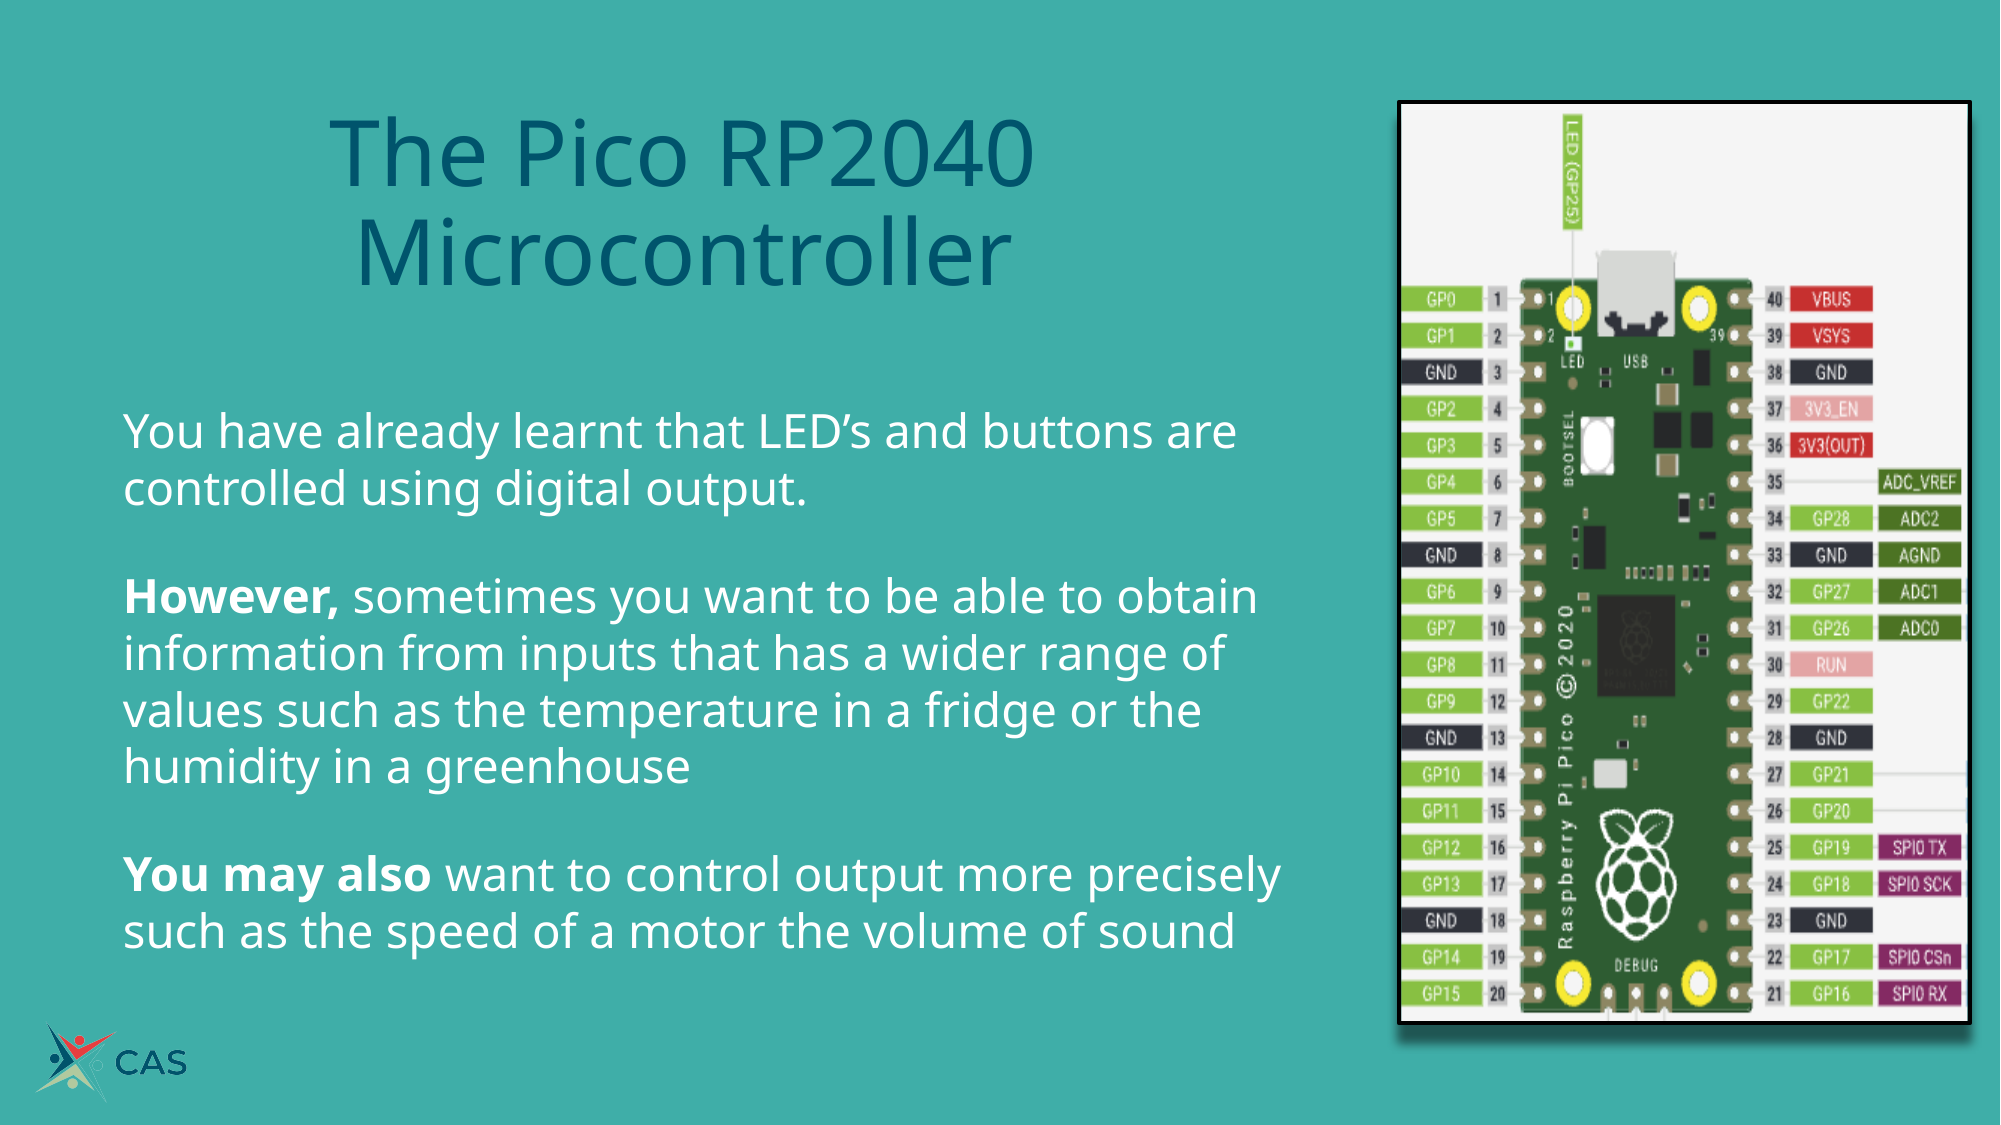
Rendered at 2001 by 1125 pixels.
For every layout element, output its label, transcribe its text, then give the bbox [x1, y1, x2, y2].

picture [1400, 104, 1968, 1021]
picture [35, 1021, 187, 1103]
text_box You have already learnt that LED’s and buttons are controlled using digital output. However, sometimes you want to be able to obtain information from inputs that has a wider range of values such as the temperature in a fridge or the humidity in a greenhouse You may also want to control output more precisely such as the speed of a motor the volume of sound [115, 394, 1313, 972]
title The Pico RP2040 Microcontroller [33, 100, 1335, 290]
